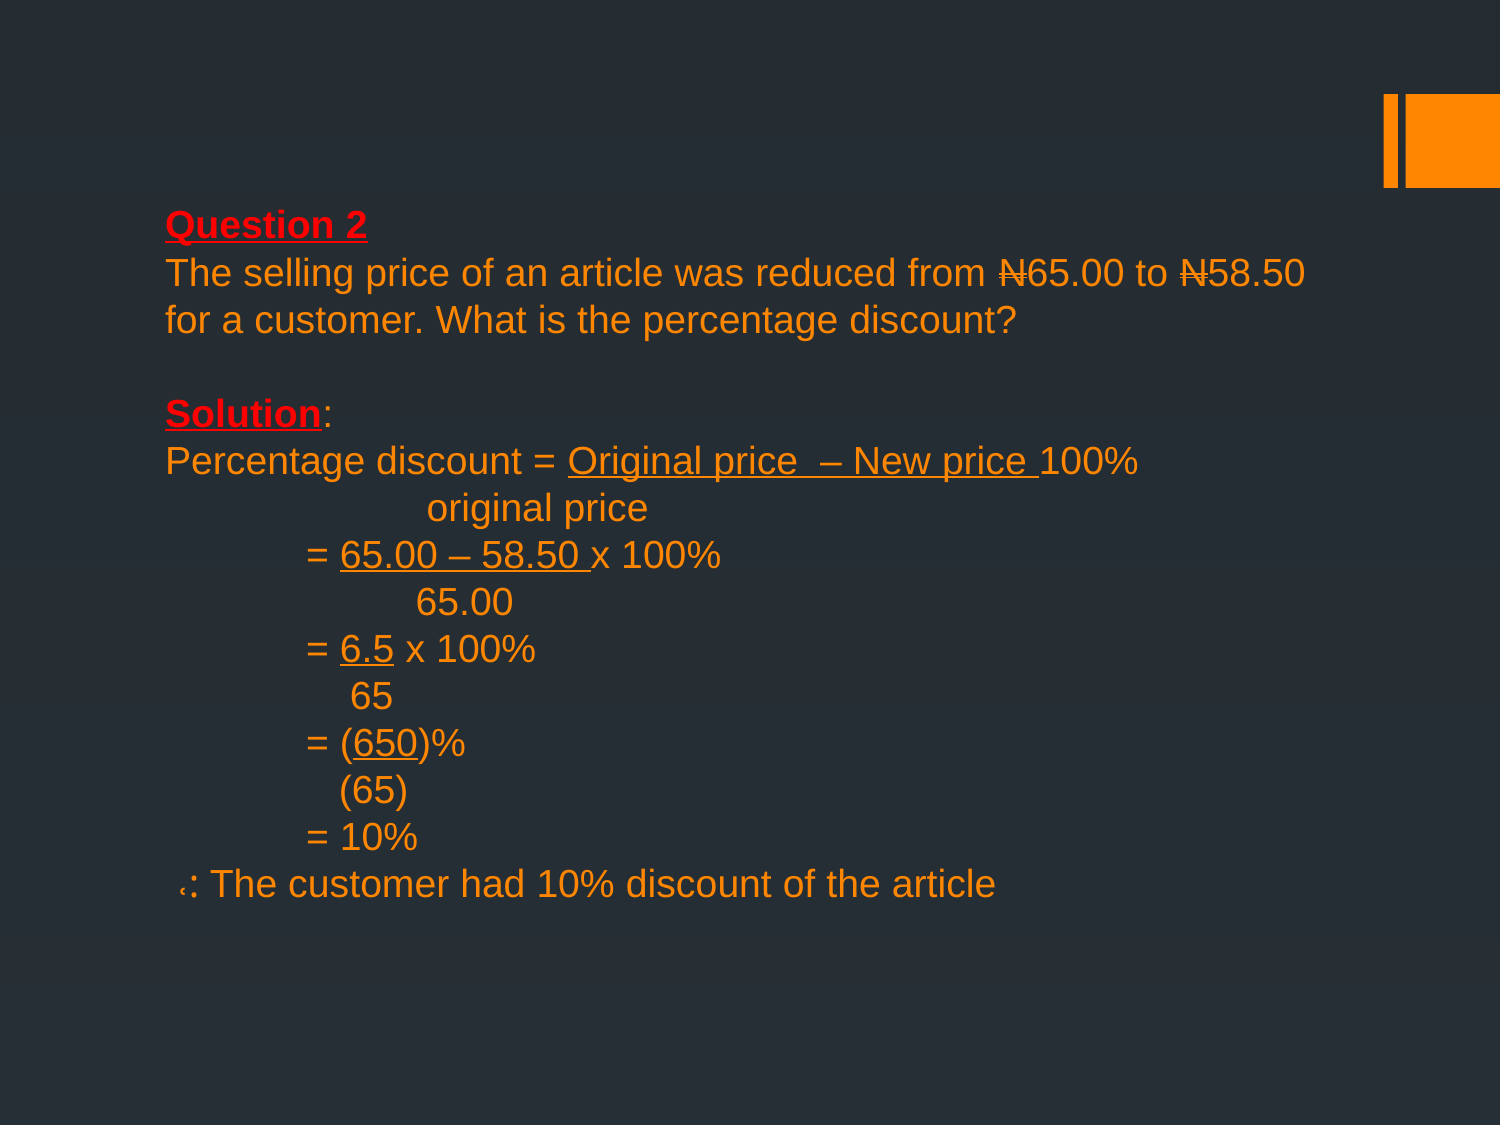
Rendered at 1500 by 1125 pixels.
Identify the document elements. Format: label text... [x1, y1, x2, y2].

title Question 2 The selling price of an article was reduced from N65.00 to N58.50 for a customer. What is the percentage discount? Solution: Percentage discount = Original price – New price 100% original price = 65.00 – 58.50 x 100% 65.00 = 6.5 x 100% 65 = (650)% (65) = 10% ˓: The customer had 10% discount of the article [150, 187, 1350, 913]
